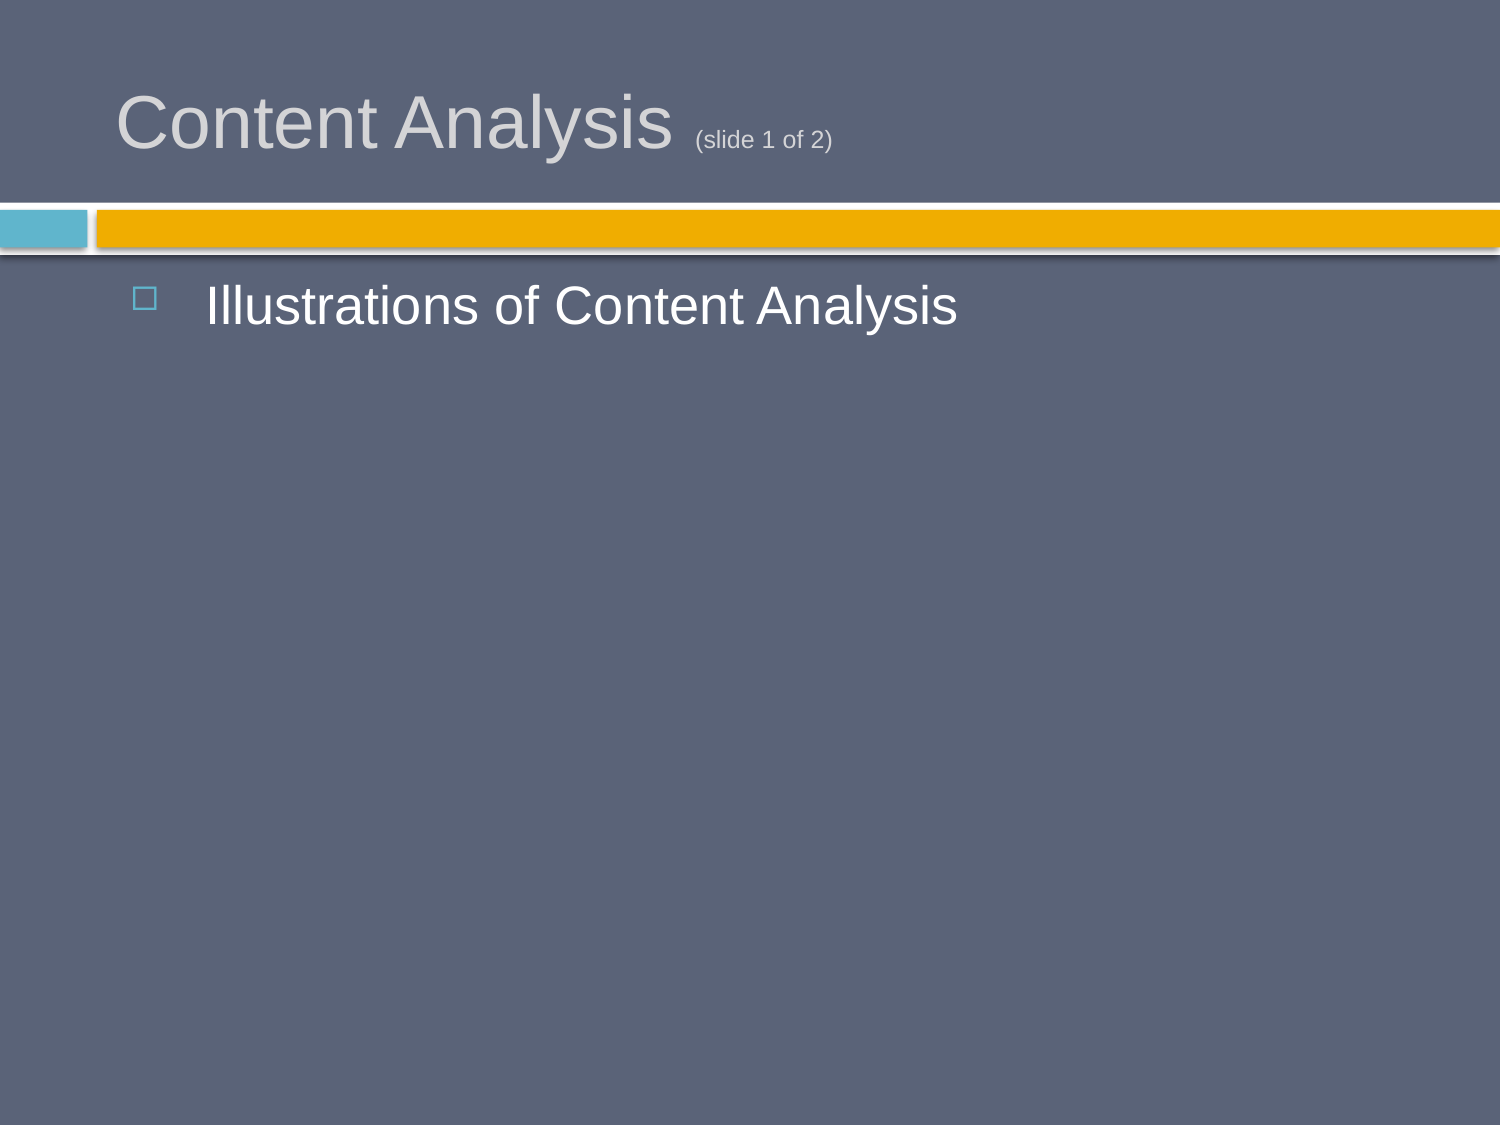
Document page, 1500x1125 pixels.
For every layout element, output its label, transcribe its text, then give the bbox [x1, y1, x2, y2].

title Content Analysis (slide 1 of 2) [100, 37, 1439, 201]
list Illustrations of Content Analysis [100, 262, 1439, 1001]
